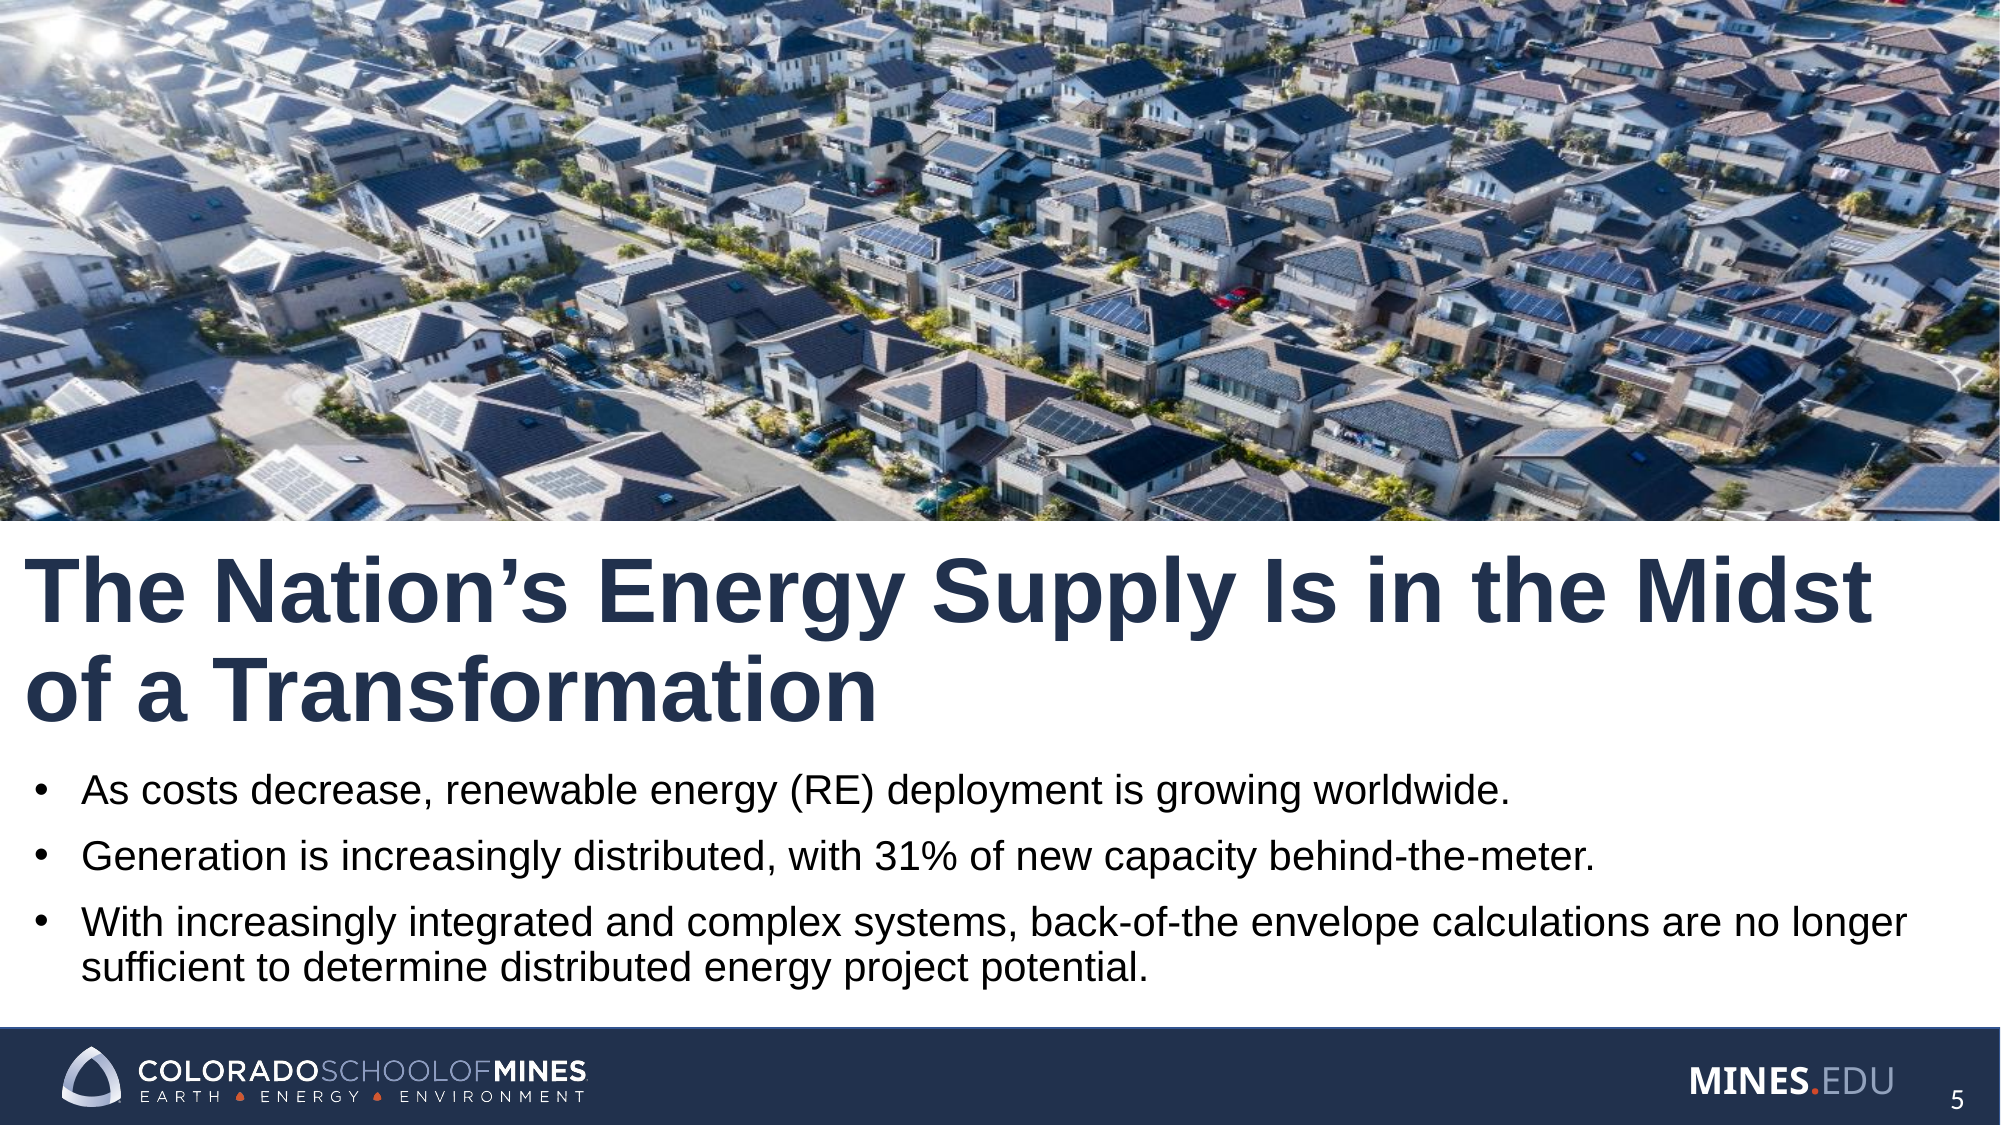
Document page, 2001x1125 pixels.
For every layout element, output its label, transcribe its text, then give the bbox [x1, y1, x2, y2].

slide_number 5 [1935, 1072, 2000, 1125]
text_box As costs decrease, renewable energy (RE) deployment is growing worldwide. Generation is increasingly distributed, with 31% of new capacity behind-the-meter. With increasingly integrated and complex systems, back-of-the envelope calculations are no longer sufficient to determine distributed energy project potential. [19, 761, 1951, 1029]
text_box The Nation’s Energy Supply Is in the Midst of a Transformation [9, 530, 1991, 754]
picture [0, 0, 2000, 521]
picture [62, 1046, 588, 1107]
